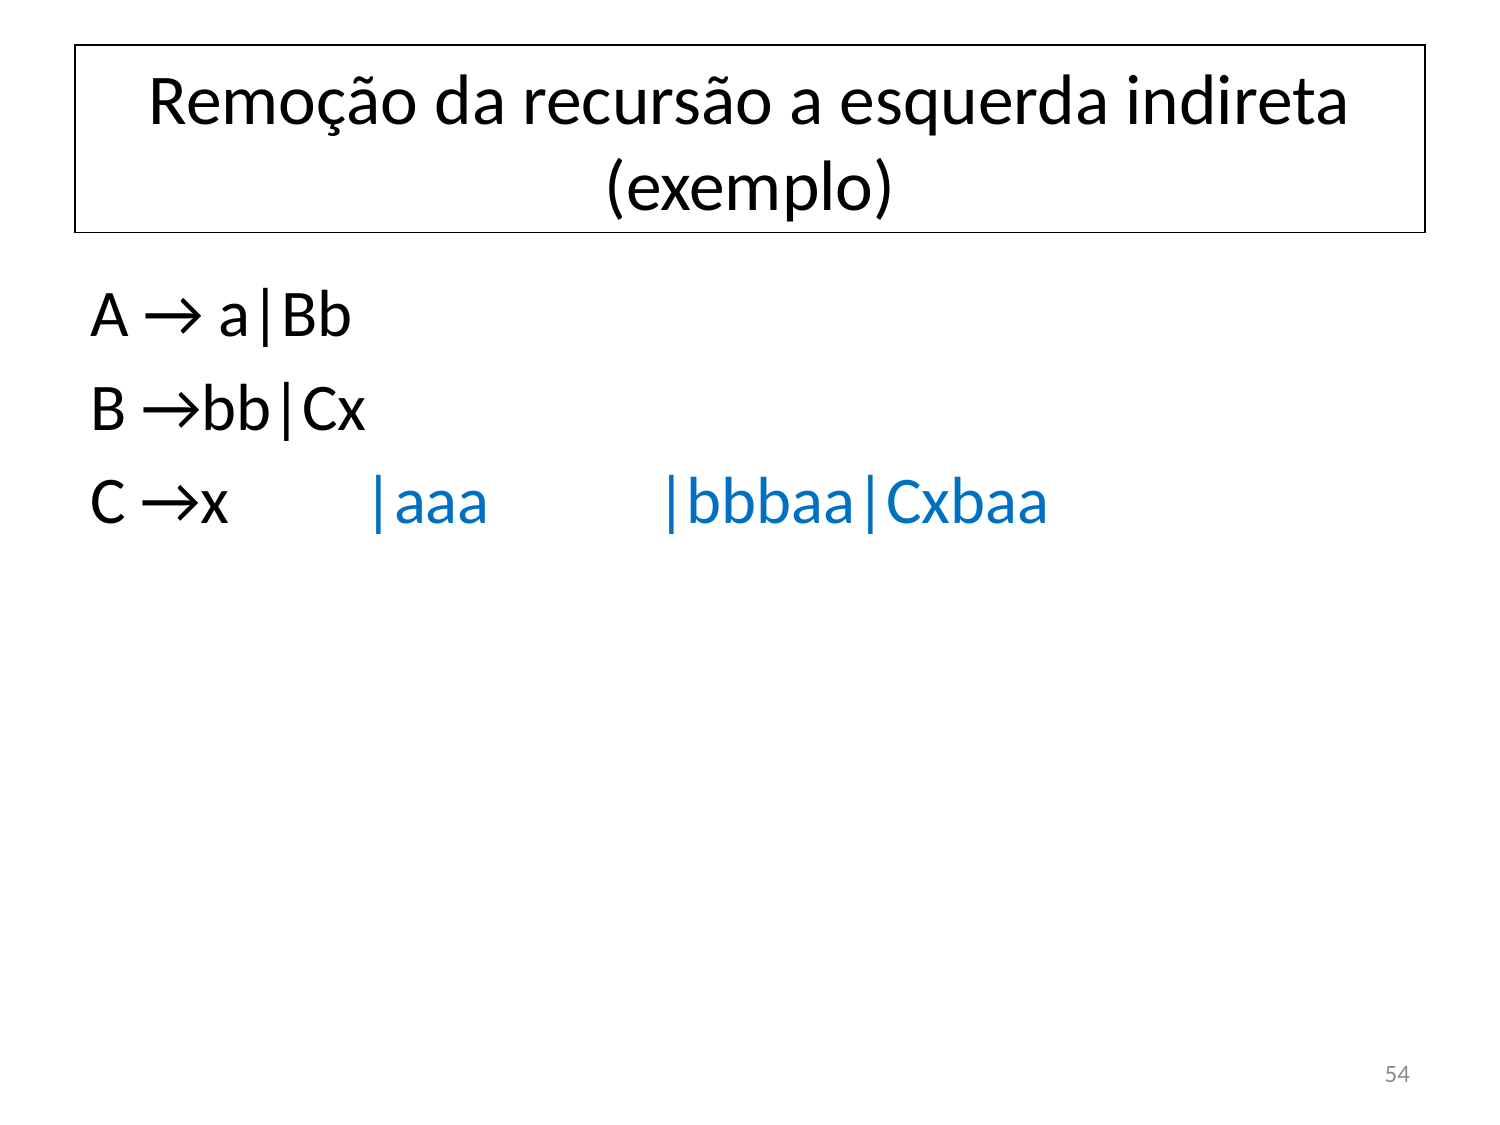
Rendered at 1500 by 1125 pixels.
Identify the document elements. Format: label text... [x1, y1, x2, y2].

title Remoção da recursão a esquerda indireta (exemplo) [74, 44, 1426, 233]
slide_number 54 [1074, 1042, 1425, 1103]
list A → a|Bb B →bb|Cx C →x|Aaa|aaa|Bbaa|bbbaa|Cxbaa [74, 262, 1426, 1006]
